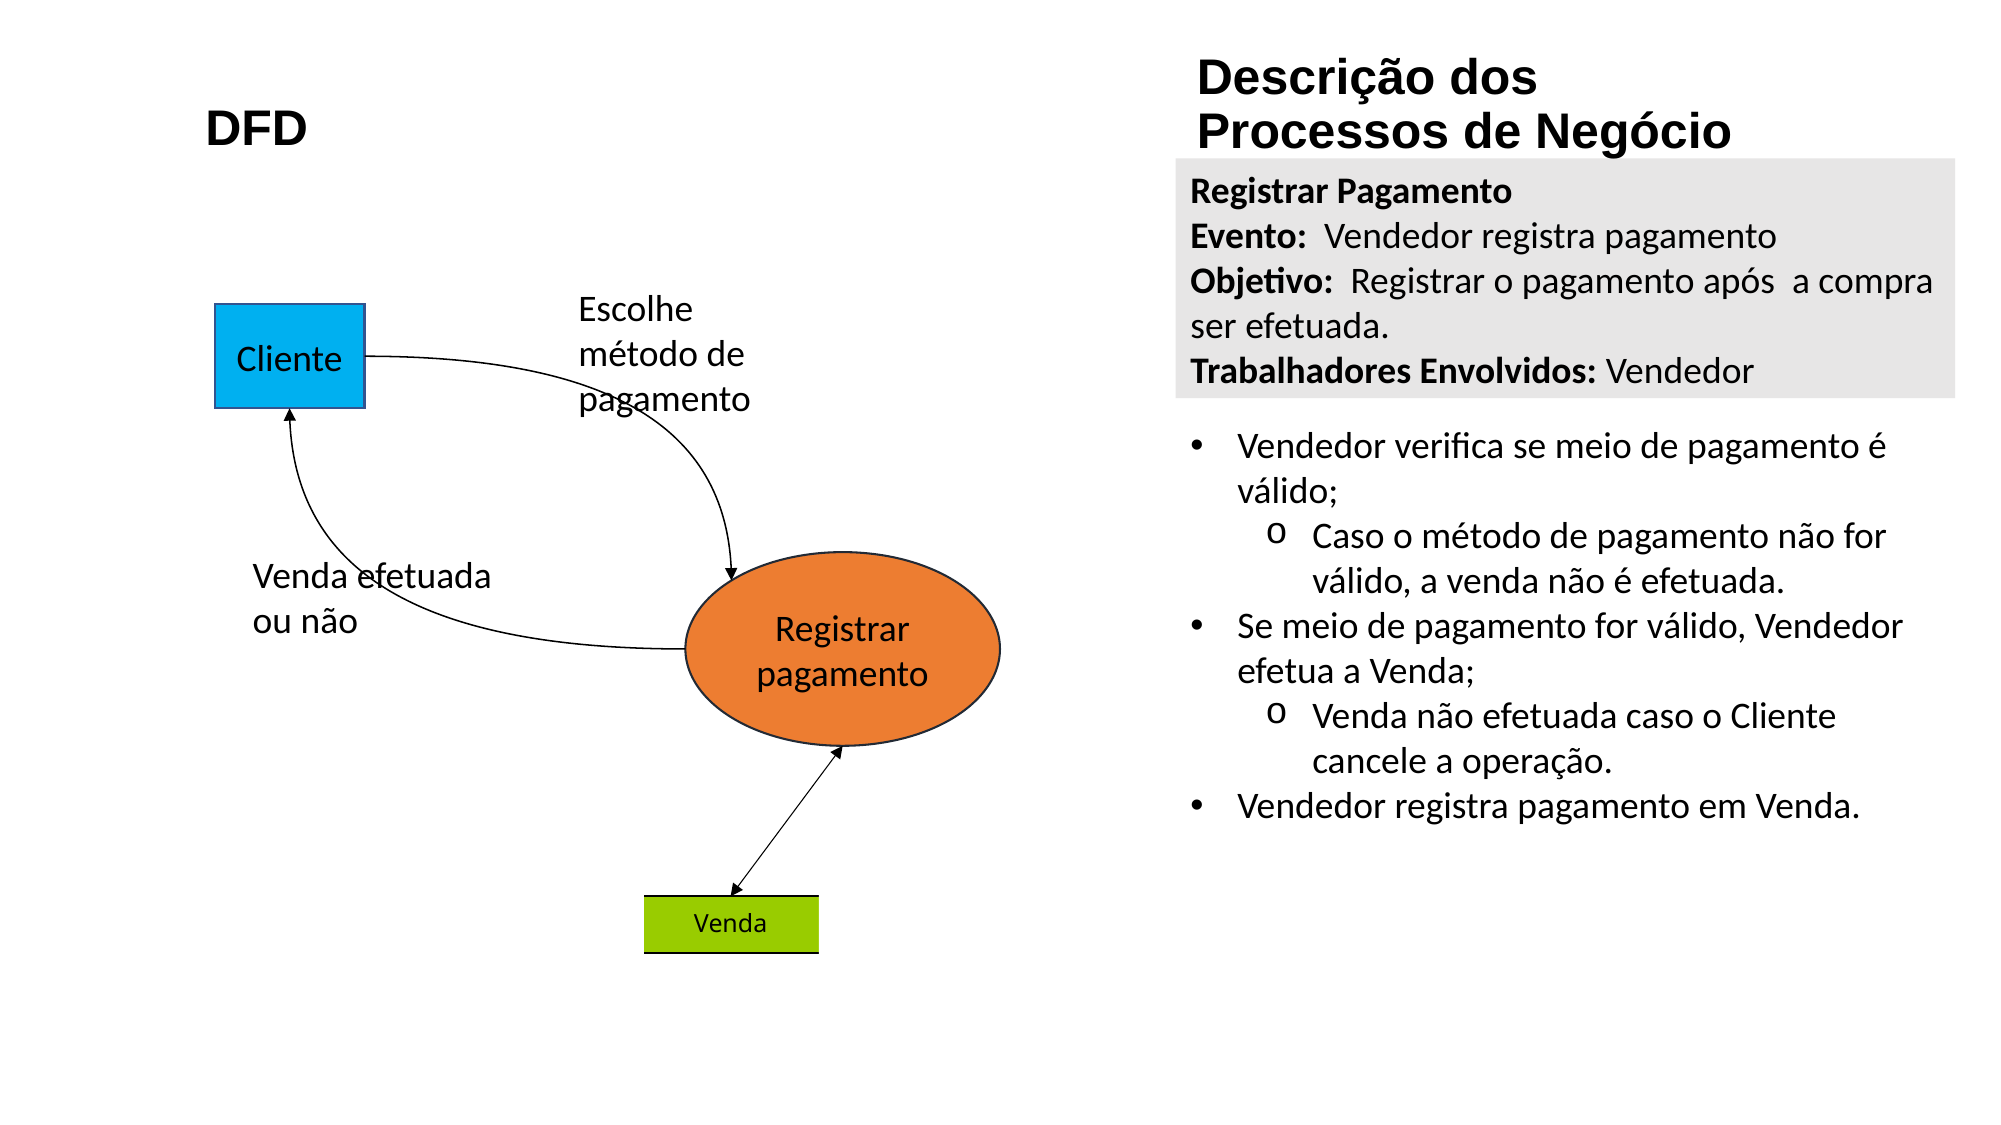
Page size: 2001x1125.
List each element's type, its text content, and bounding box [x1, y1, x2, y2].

text_box Registrar Pagamento Evento: Vendedor registra pagamento Objetivo: Registrar o pagamento após a compra ser efetuada. Trabalhadores Envolvidos: Vendedor [1175, 158, 1956, 399]
text_box Descrição dos Processos de Negócio [1181, 18, 1956, 167]
text_box Registrar pagamento [684, 551, 1002, 747]
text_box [289, 408, 686, 649]
text_box Cliente [214, 303, 366, 409]
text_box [364, 356, 732, 581]
text_box Escolhe método de pagamento [563, 276, 836, 471]
text_box Vendedor verifica se meio de pagamento é válido; Caso o método de pagamento não for válido, a venda não é efetuada. Se meio de pagamento for válido, Vendedor efetua a Venda; Venda não efetuada caso o Cliente cancele a operação. Vendedor registra pagamento em Venda. [1175, 414, 1956, 879]
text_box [730, 745, 843, 897]
text_box Venda efetuada ou não [237, 543, 289, 649]
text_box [613, 889, 850, 958]
text_box DFD [190, 87, 323, 163]
